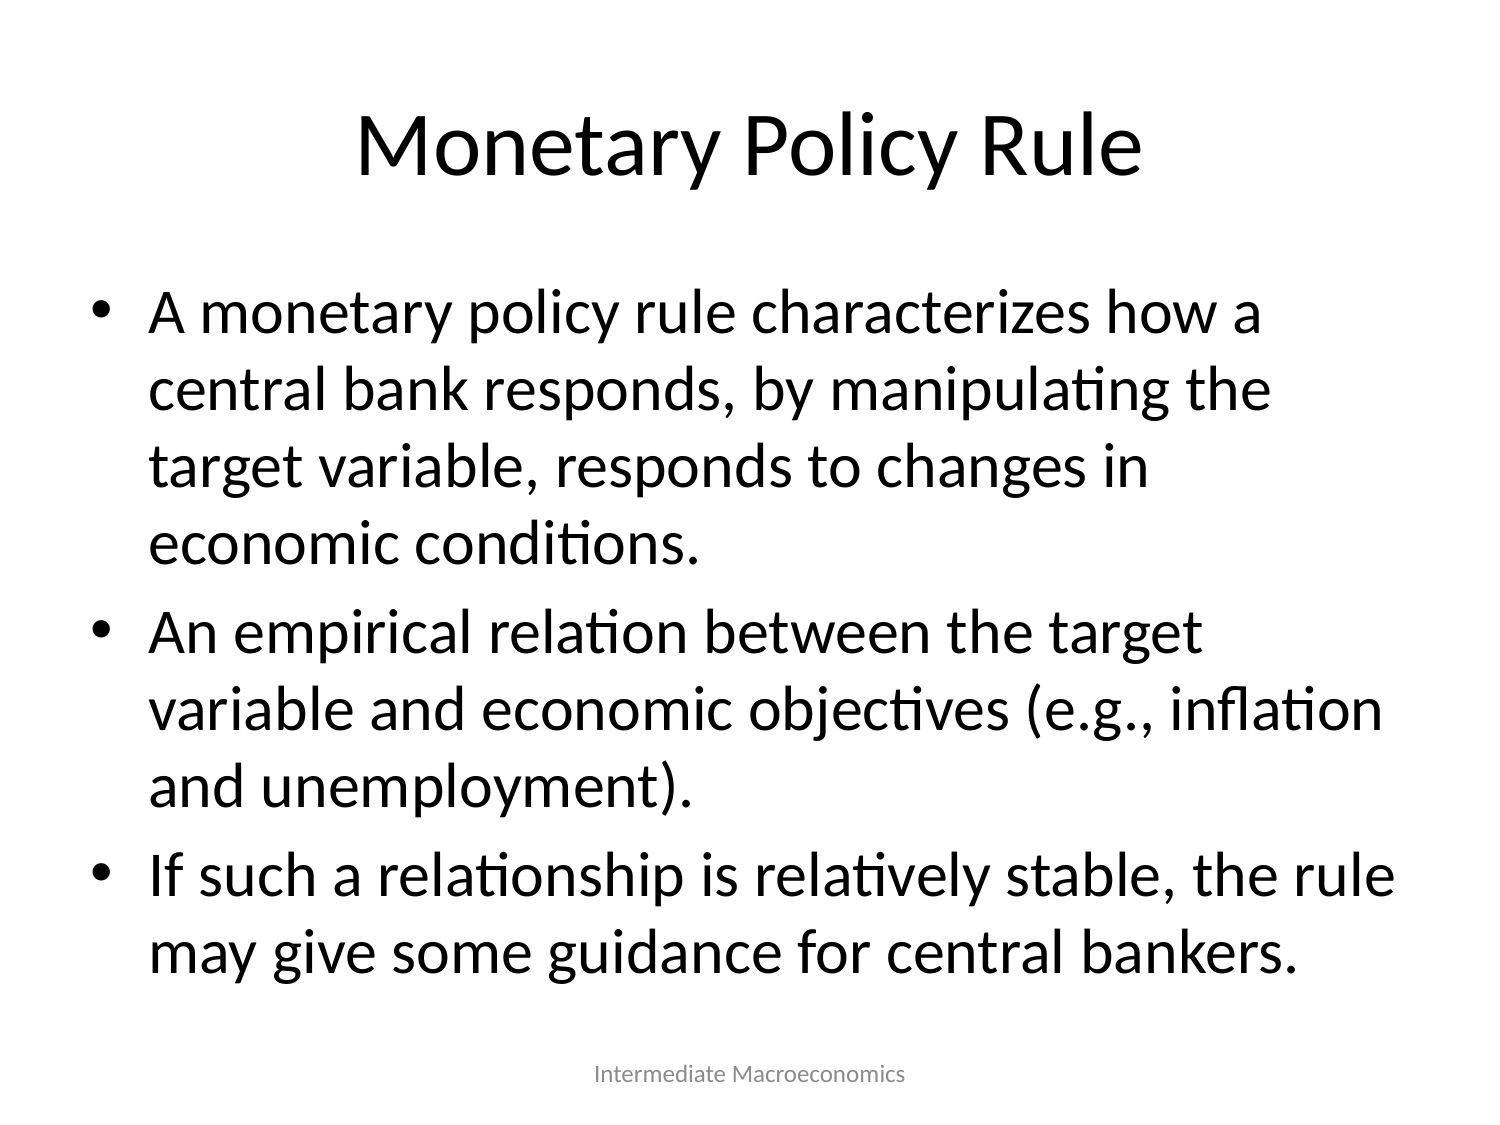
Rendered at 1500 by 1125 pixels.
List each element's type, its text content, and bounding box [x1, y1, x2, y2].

footer Intermediate Macroeconomics [512, 1042, 988, 1103]
title Monetary Policy Rule [75, 45, 1425, 233]
list A monetary policy rule characterizes how a central bank responds, by manipulating the target variable, responds to changes in economic conditions. An empirical relation between the target variable and economic objectives (e.g., inflation and unemployment). If such a relationship is relatively stable, the rule may give some guidance for central bankers. [75, 262, 1425, 1005]
